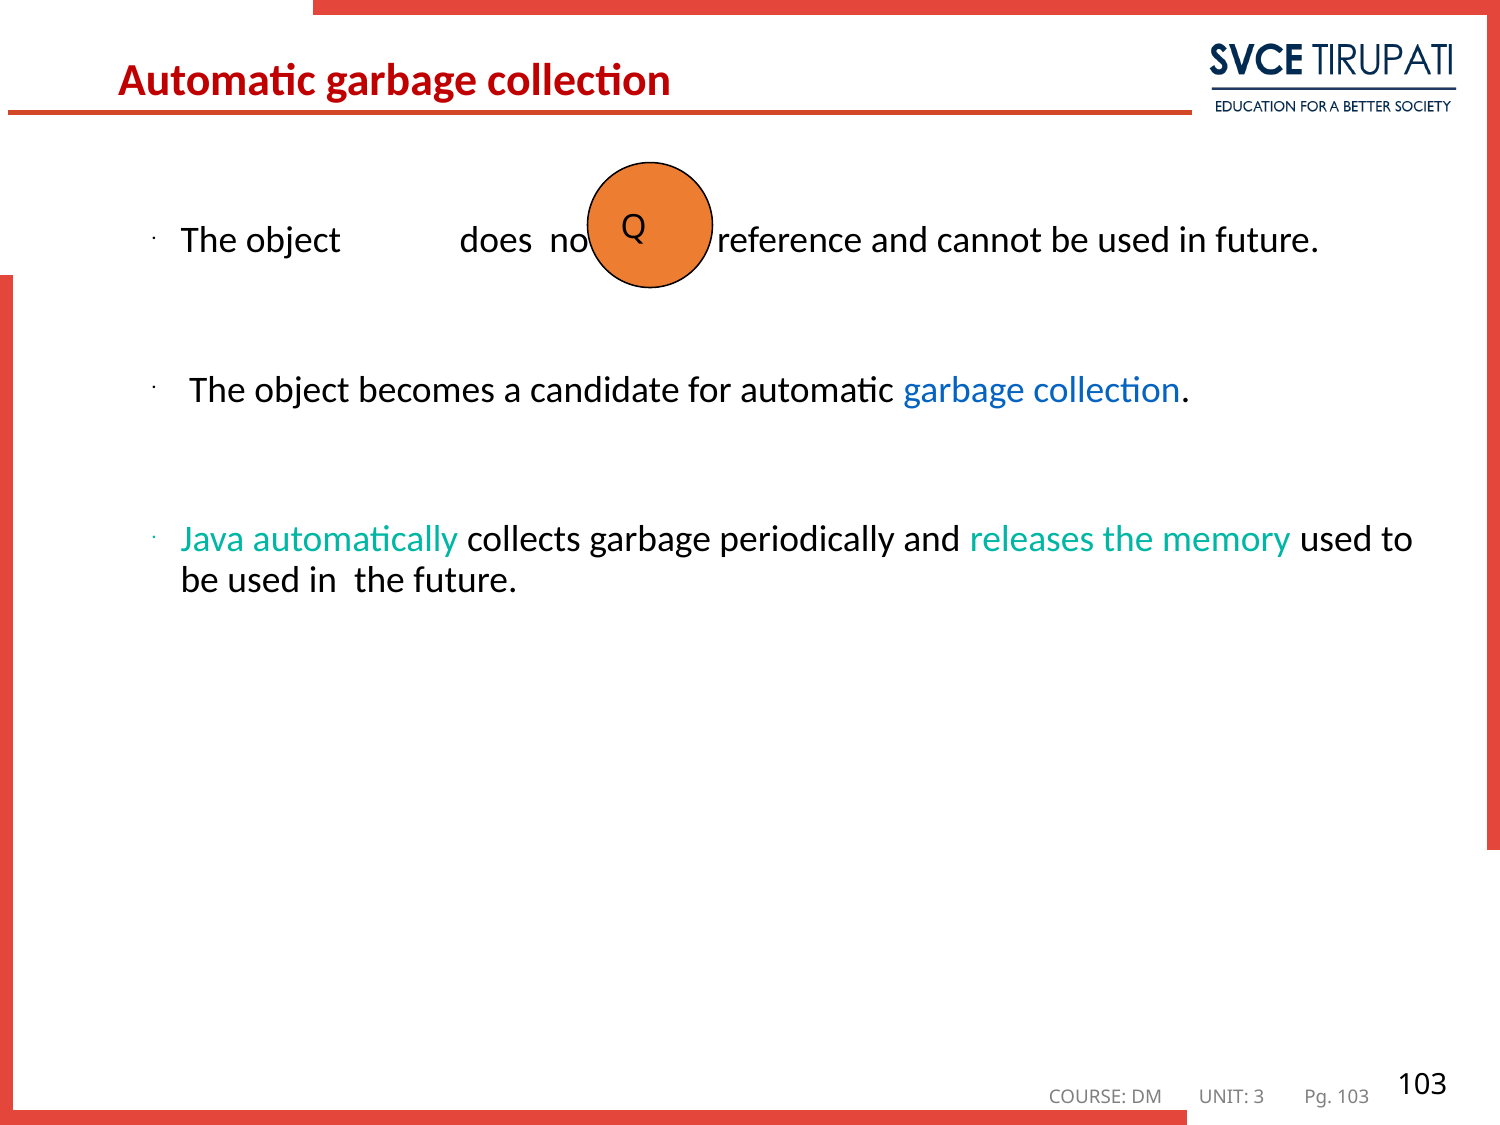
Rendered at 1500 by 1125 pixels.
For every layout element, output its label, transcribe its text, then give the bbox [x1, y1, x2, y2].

picture [1185, 20, 1477, 124]
slide_number 103 [1149, 1037, 1463, 1113]
list The object does not have a reference and cannot be used in future. The object becomes a candidate for automatic garbage collection. Java automatically collects garbage periodically and releases the memory used to be used in the future. [137, 212, 1463, 1006]
text_box Q [587, 162, 713, 288]
title Automatic garbage collection [103, 41, 1186, 121]
